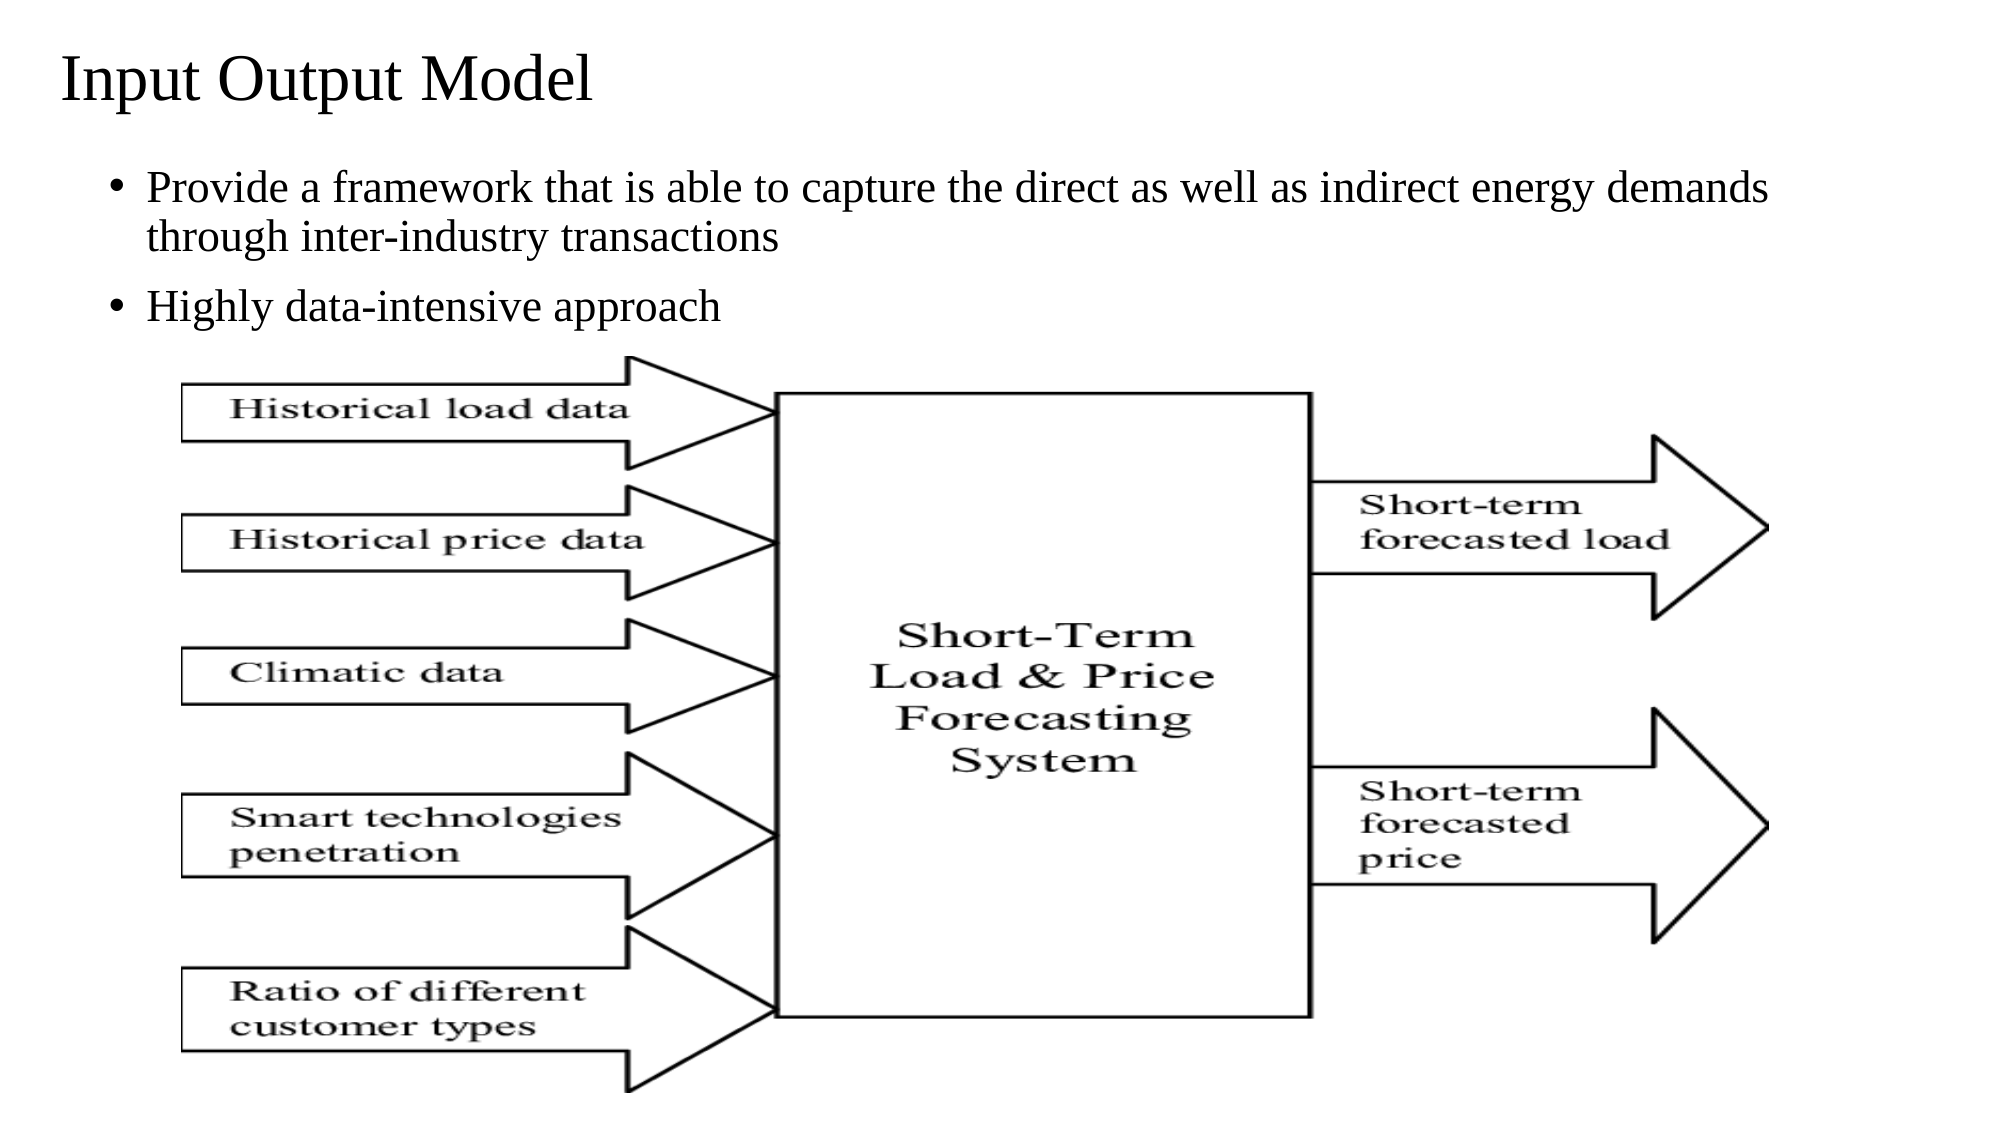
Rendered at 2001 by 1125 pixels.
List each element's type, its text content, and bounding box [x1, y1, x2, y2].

title Input Output Model [45, 32, 622, 134]
list Provide a framework that is able to capture the direct as well as indirect energy demands through inter-industry transactions Highly data-intensive approach [93, 155, 1819, 368]
picture [181, 356, 1769, 1093]
